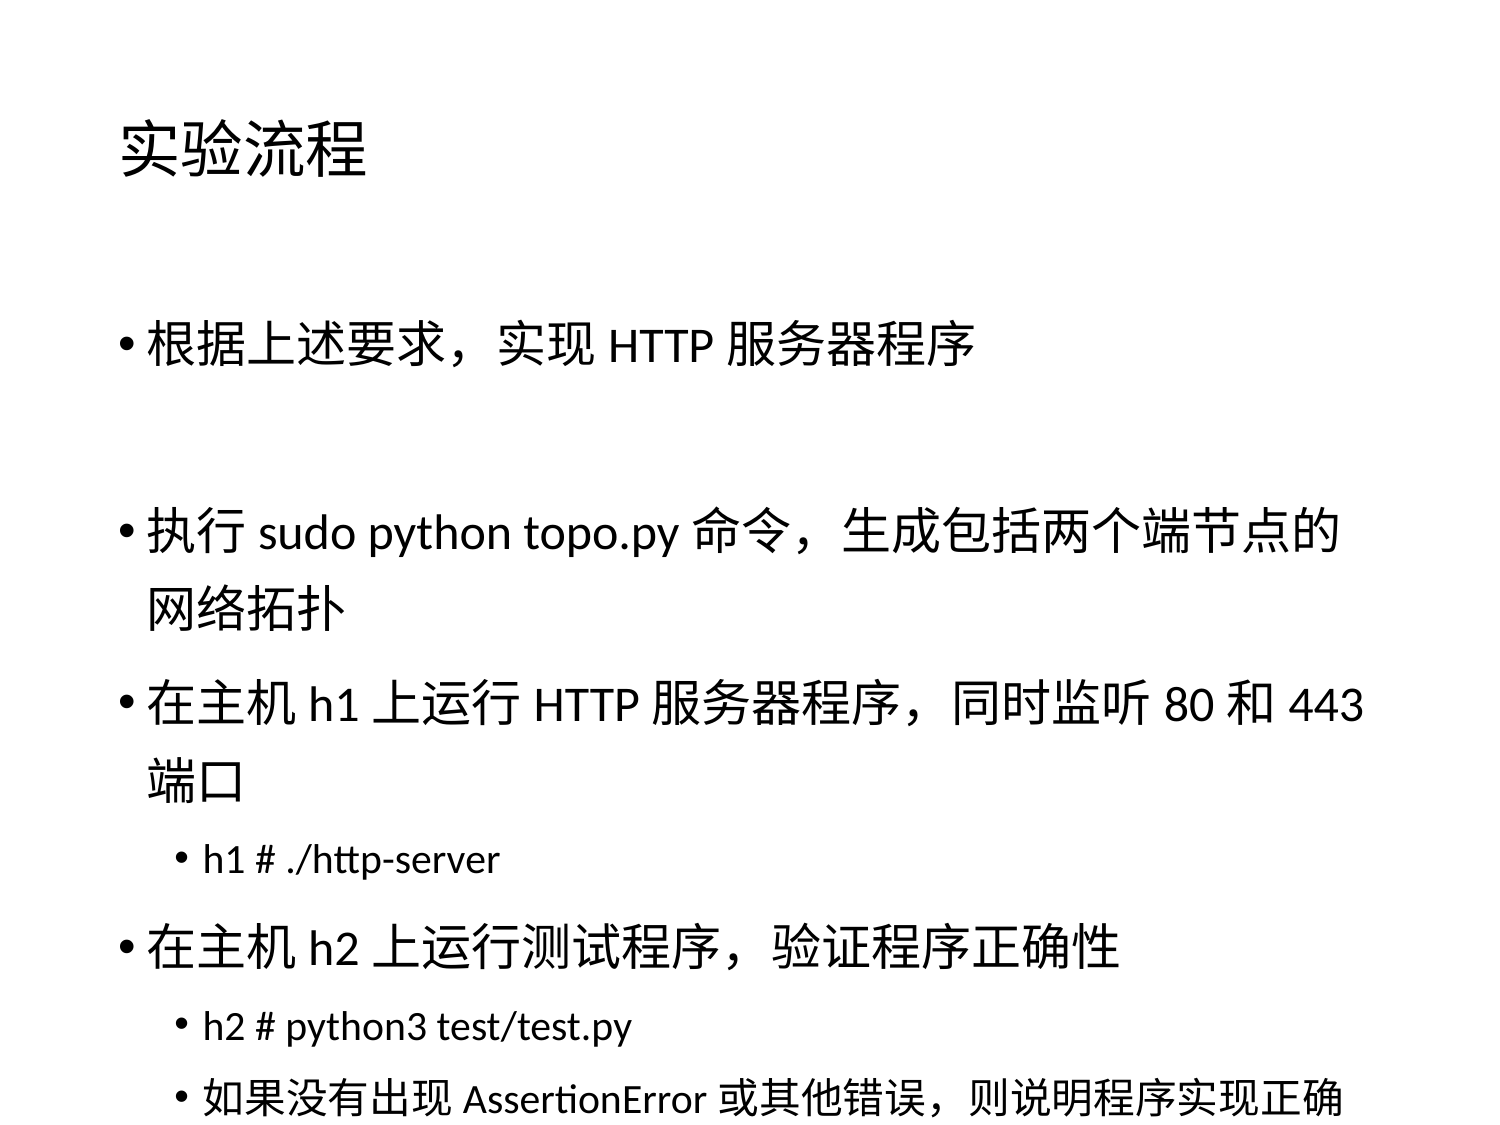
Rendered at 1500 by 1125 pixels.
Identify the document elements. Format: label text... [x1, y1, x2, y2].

list 根据上述要求，实现HTTP服务器程序 执行sudo python topo.py命令，生成包括两个端节点的网络拓扑 在主机h1上运行HTTP服务器程序，同时监听80和443端口 h1 # ./http-server 在主机h2上运行测试程序，验证程序正确性 h2 # python3 test/test.py 如果没有出现AssertionError或其他错误，则说明程序实现正确 [103, 287, 1397, 1014]
title 实验流程 [103, 59, 1397, 245]
